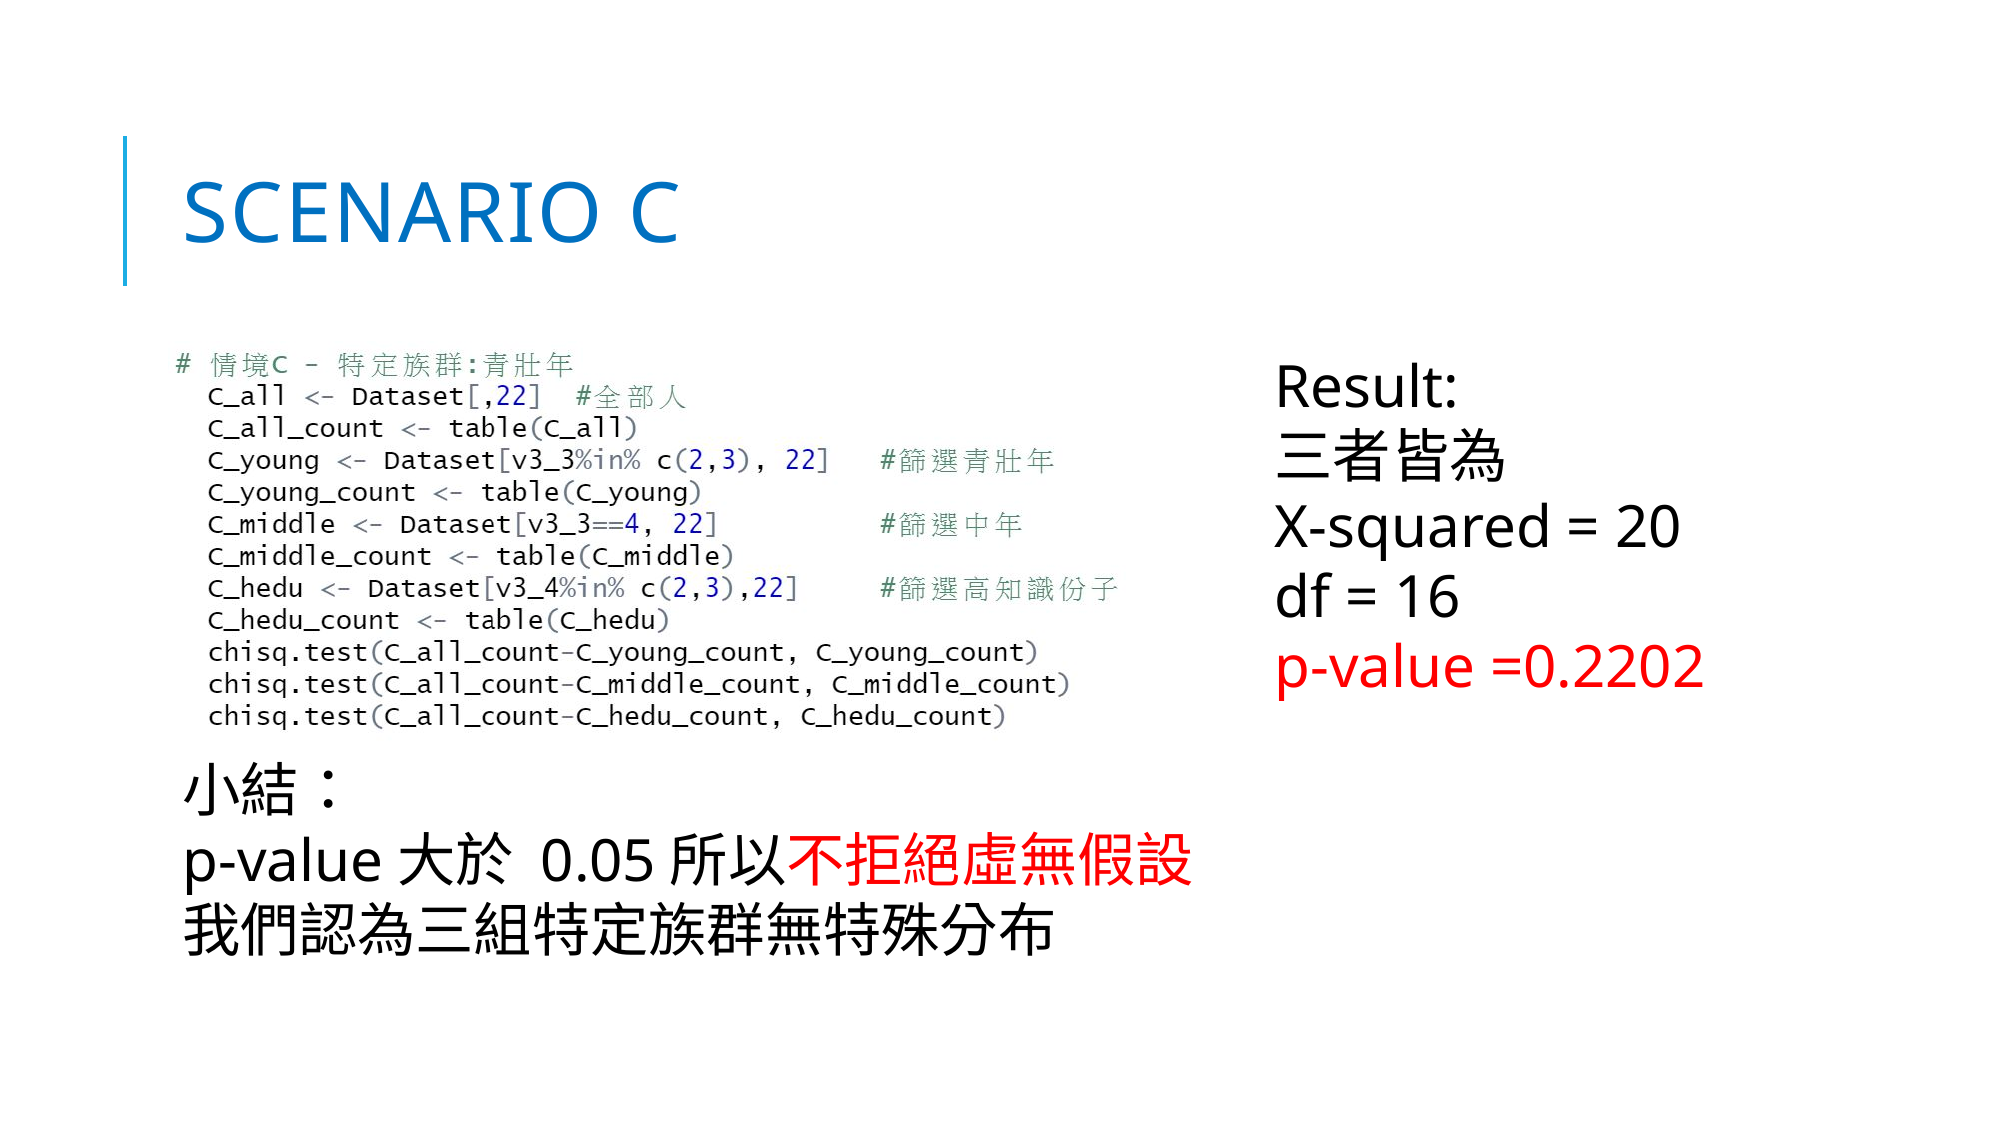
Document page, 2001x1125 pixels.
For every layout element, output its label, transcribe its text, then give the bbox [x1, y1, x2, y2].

text_box Result: 三者皆為 X-squared = 20 df = 16 p-value =0.2202 [1260, 341, 1737, 707]
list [167, 341, 1139, 754]
text_box 小結： p-value大於 0.05所以不拒絕虛無假設 我們認為三組特定族群無特殊分布 [168, 745, 1423, 971]
title Scenario C [168, 96, 1763, 342]
